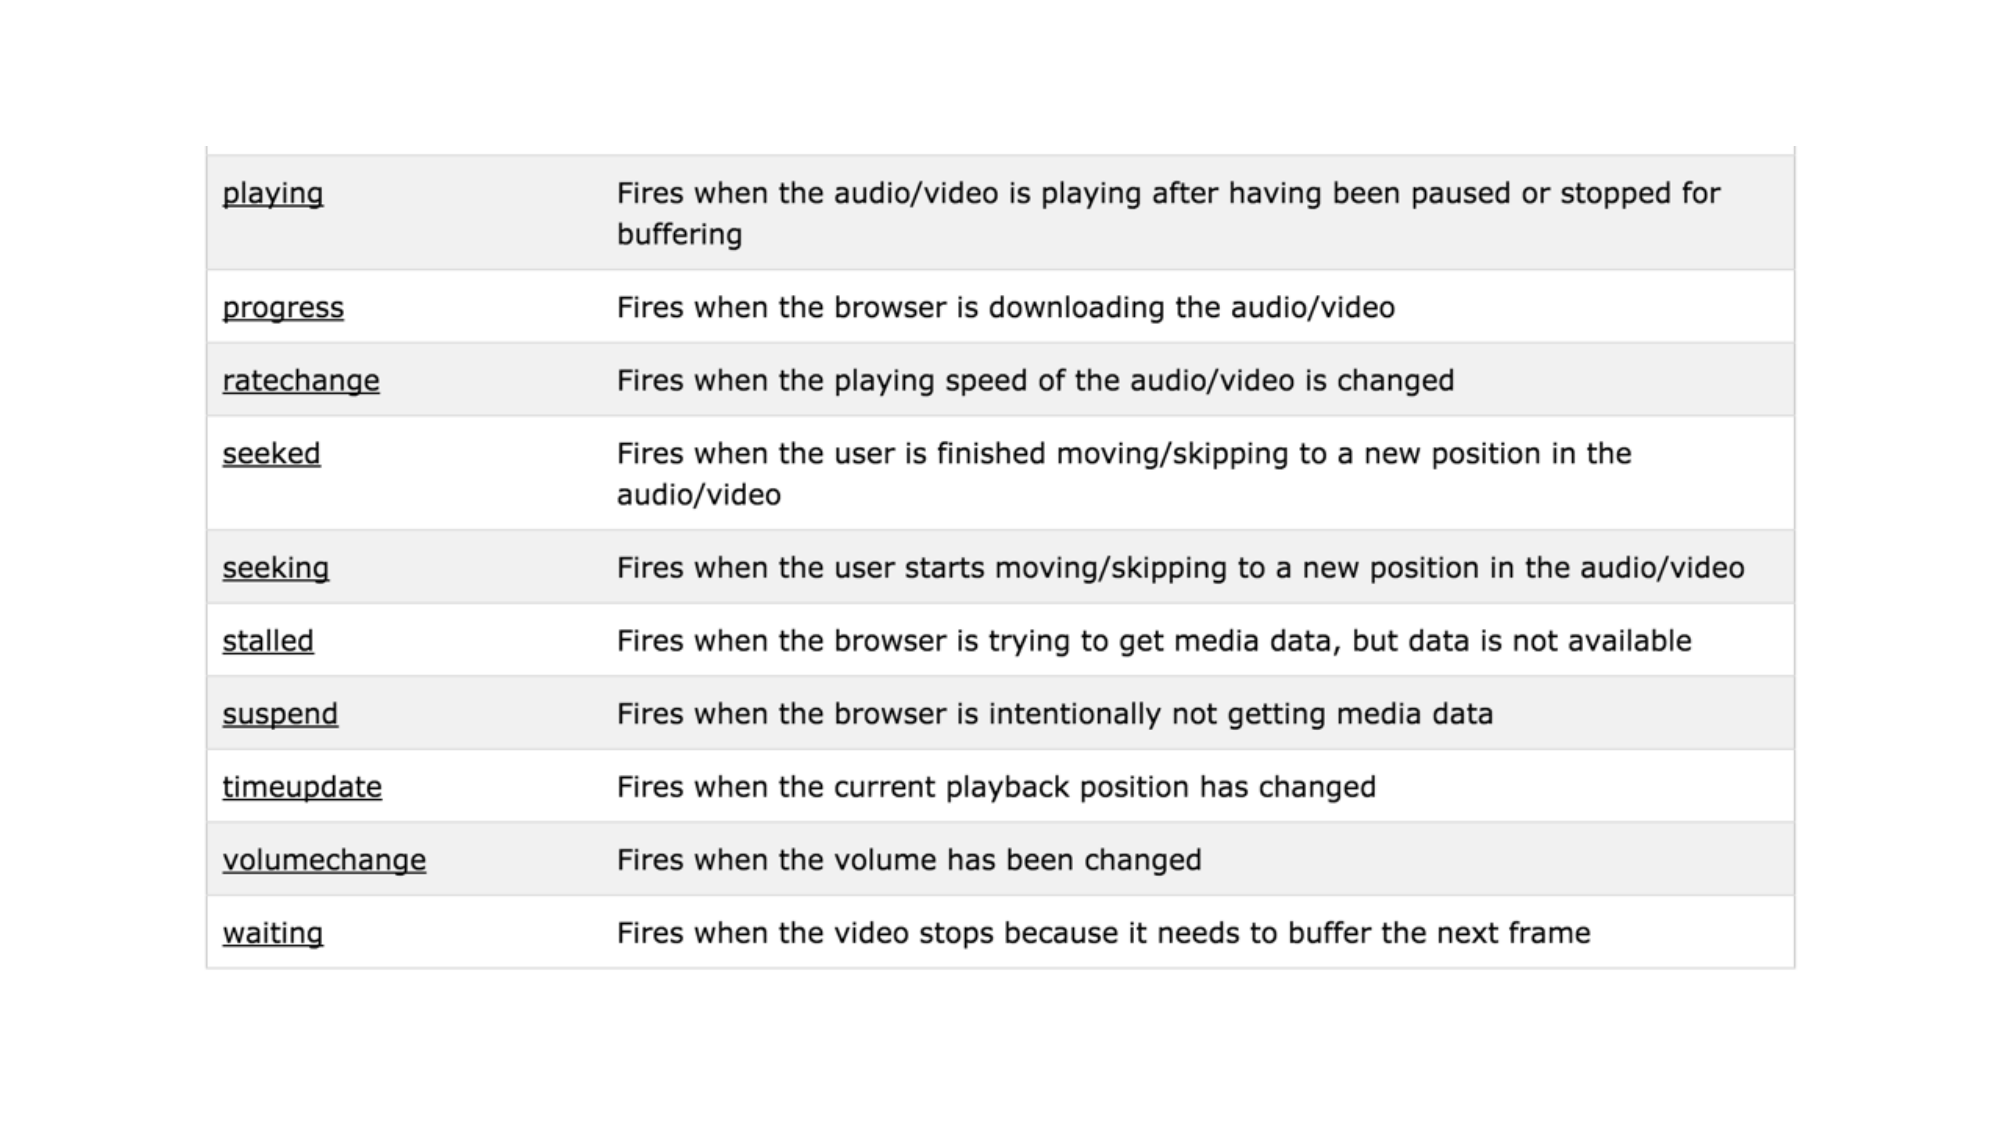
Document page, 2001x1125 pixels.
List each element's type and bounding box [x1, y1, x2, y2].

picture [199, 145, 1800, 979]
